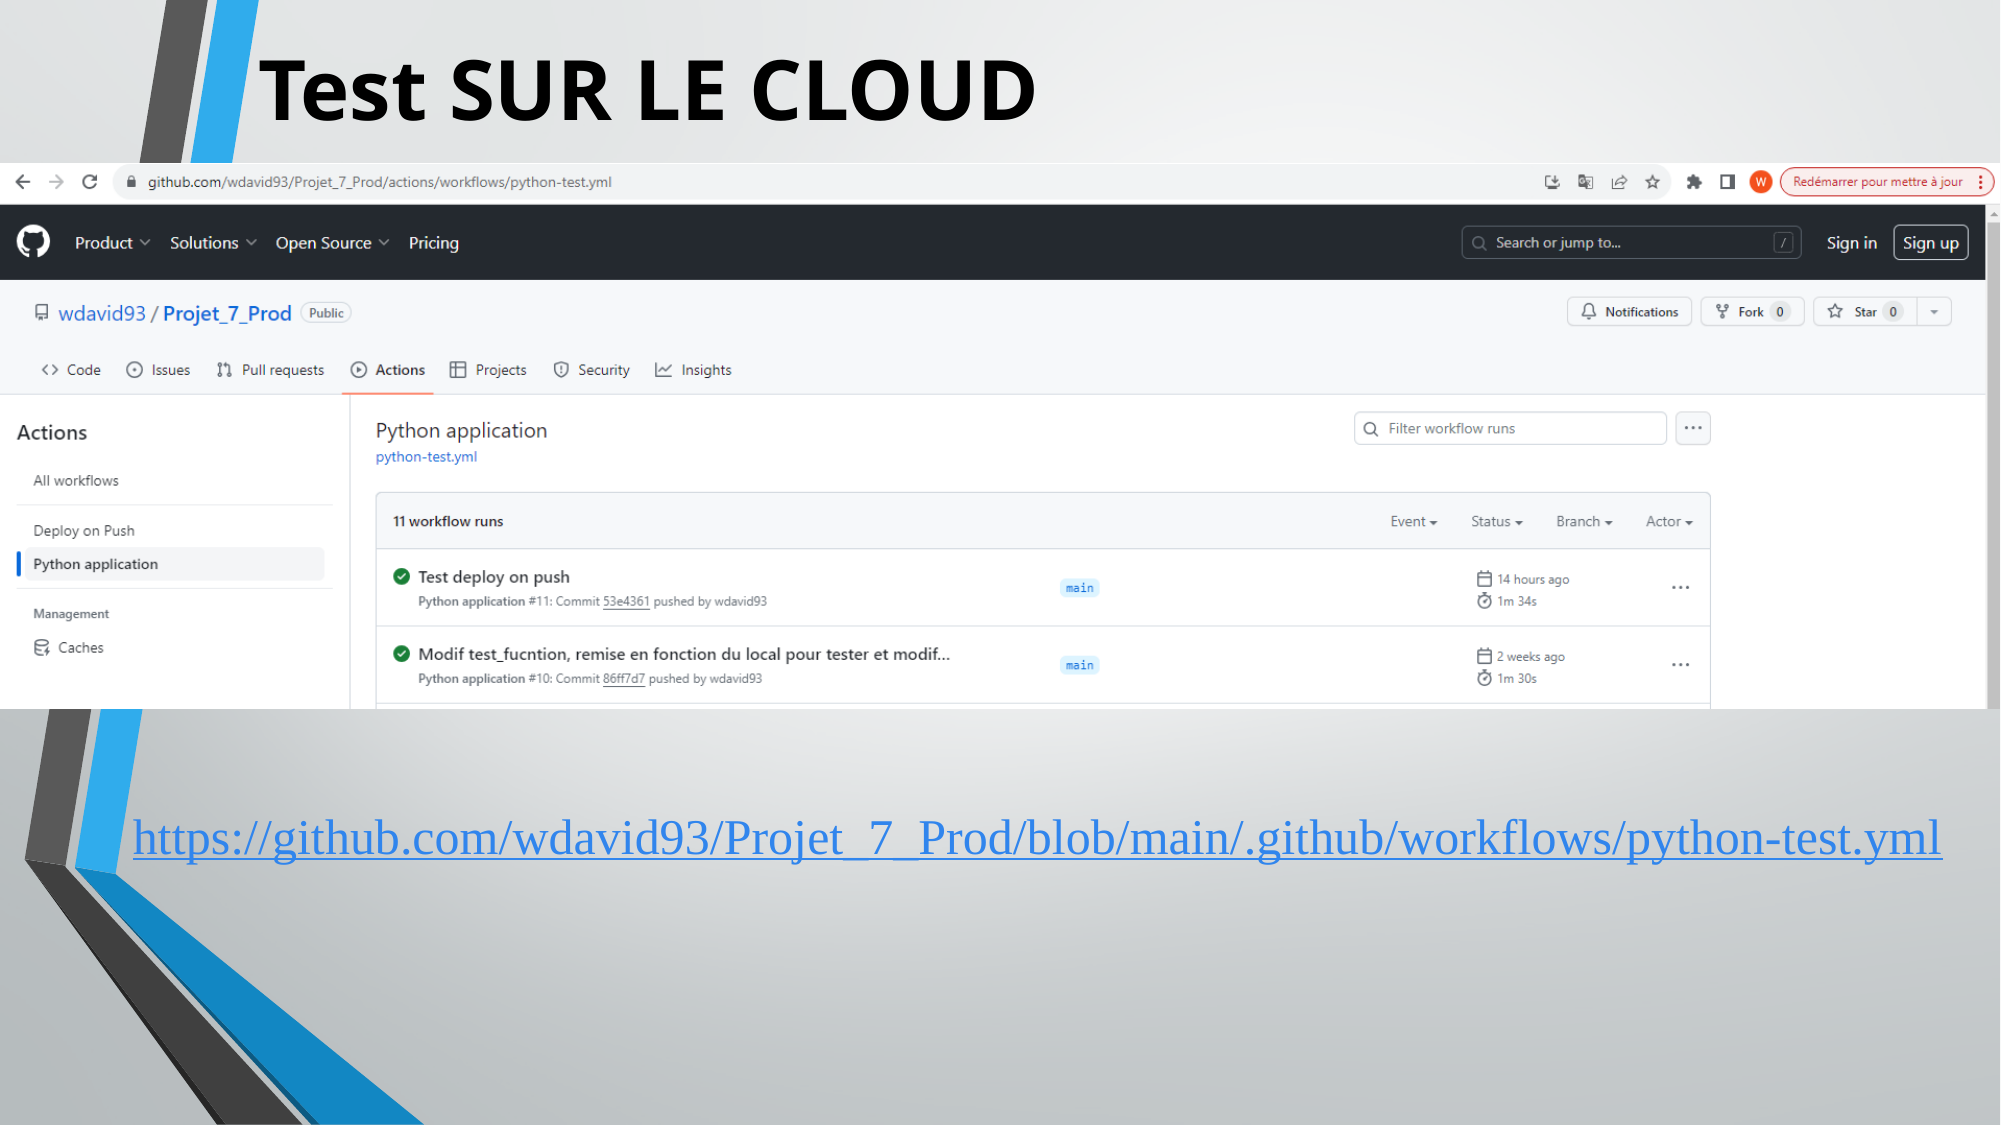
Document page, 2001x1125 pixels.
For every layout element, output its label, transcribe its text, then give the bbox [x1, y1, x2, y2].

text_box https://github.com/wdavid93/Projet_7_Prod/blob/main/.github/workflows/python-test.yml [118, 797, 2000, 868]
text_box Test SUR LE CLOUD [243, 0, 1887, 163]
picture [0, 0, 2001, 1125]
